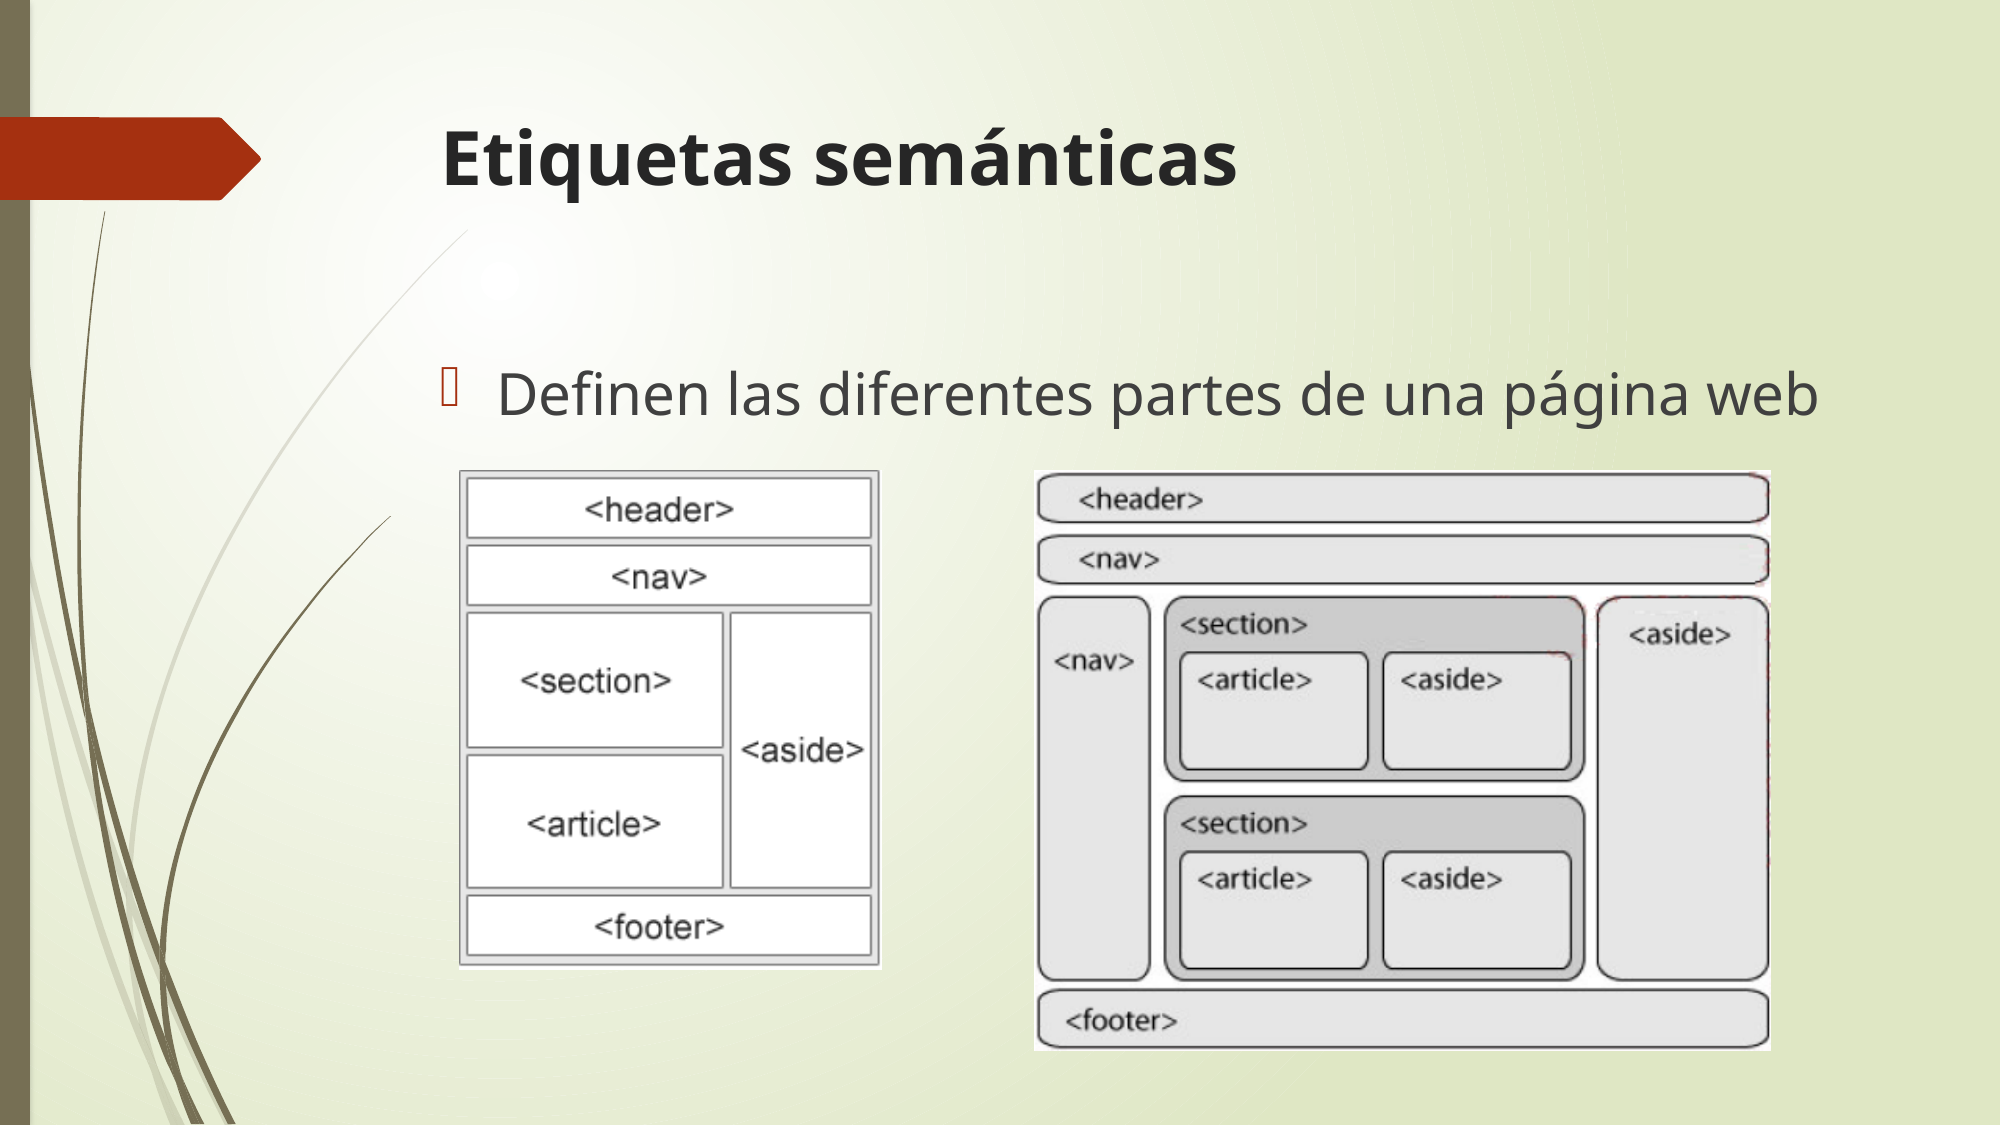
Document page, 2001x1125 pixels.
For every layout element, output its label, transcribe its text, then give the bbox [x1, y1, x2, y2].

title Etiquetas semánticas [425, 102, 1888, 313]
picture [1033, 470, 1771, 1051]
list Definen las diferentes partes de una página web [424, 350, 1923, 1104]
picture [458, 470, 882, 970]
